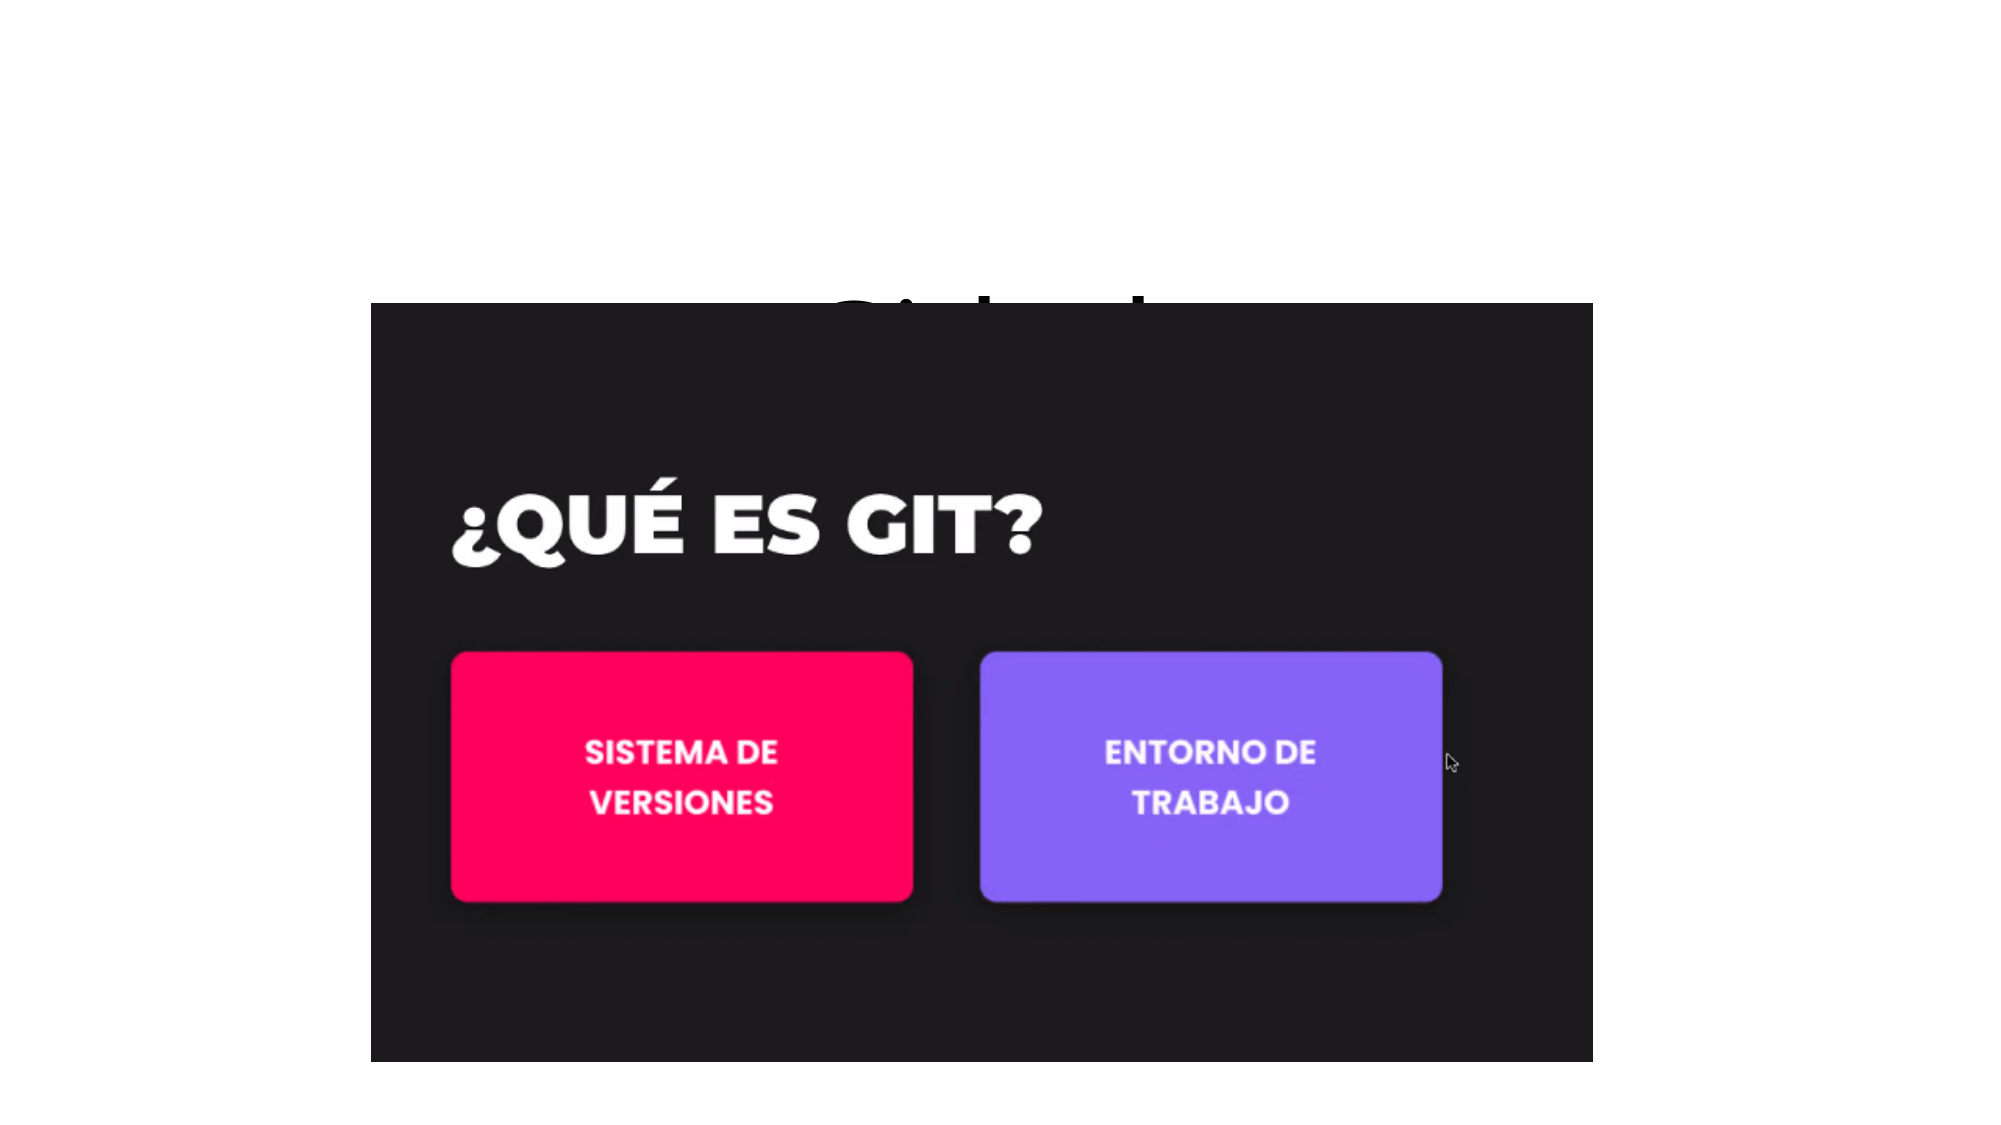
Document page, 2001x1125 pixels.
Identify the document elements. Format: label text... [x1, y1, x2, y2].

picture [370, 303, 1593, 1062]
title Github [249, 184, 1750, 576]
